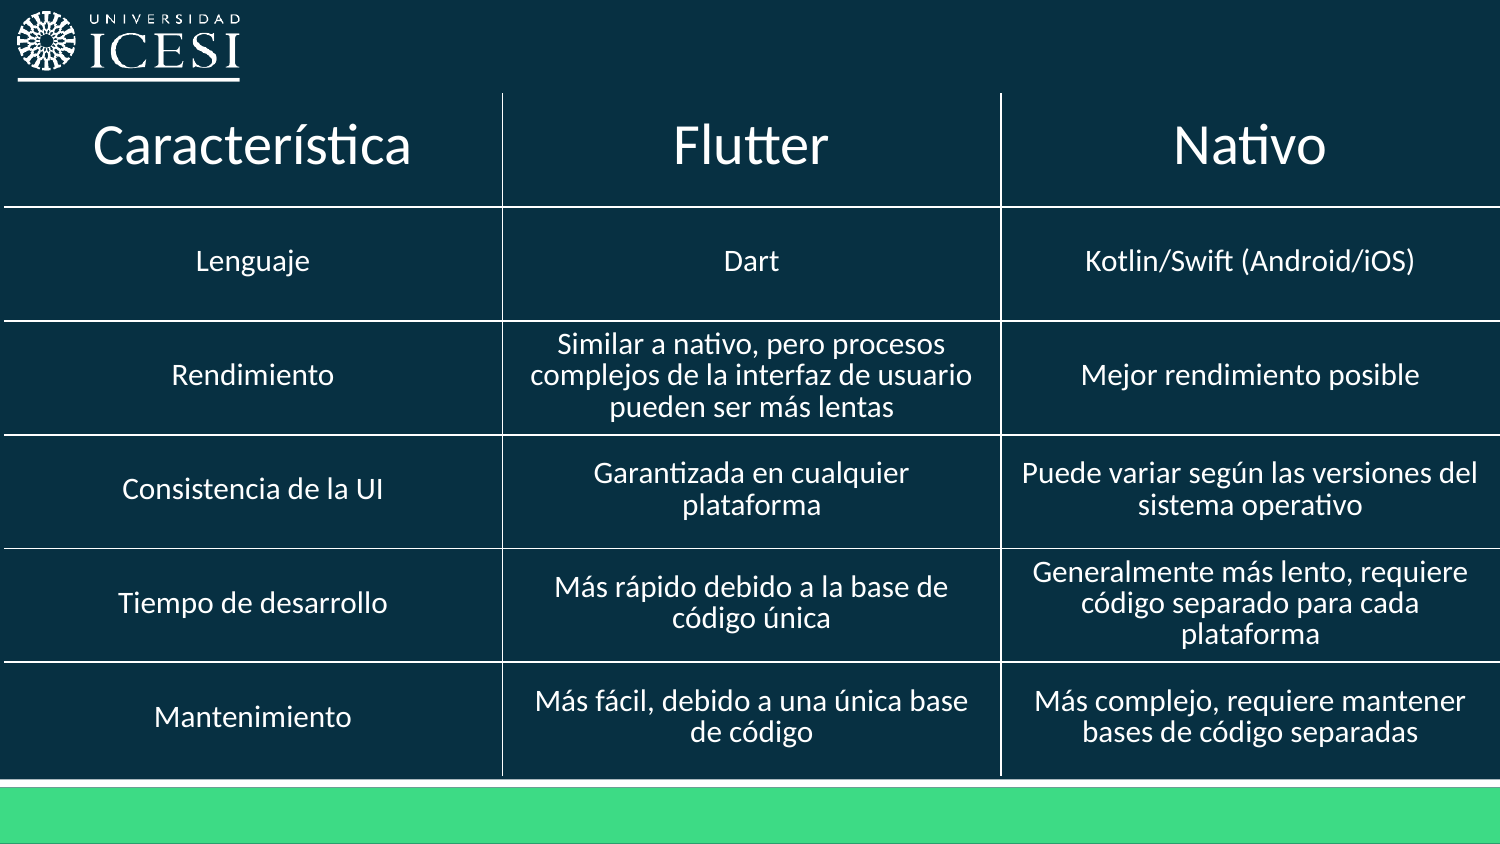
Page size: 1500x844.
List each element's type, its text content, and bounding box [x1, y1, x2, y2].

table_cell Consistencia de la UI [4, 436, 502, 548]
picture [17, 11, 241, 82]
text_box Tendencia de desarrollo [135, 35, 1373, 93]
table_cell Lenguaje [4, 208, 502, 320]
table_header Nativo [1002, 93, 1500, 206]
table_cell Más rápido debido a la base de código única [503, 549, 1000, 661]
table_cell Mejor rendimiento posible [1002, 322, 1500, 434]
table_cell Generalmente más lento, requiere código separado para cada plataforma [1002, 549, 1500, 661]
table_cell Garantizada en cualquier plataforma [503, 436, 1000, 548]
table_cell Dart [503, 208, 1000, 320]
table_cell Mantenimiento [4, 663, 502, 776]
table_cell Similar a nativo, pero procesos complejos de la interfaz de usuario pueden ser más lentas [503, 322, 1000, 434]
table_cell Rendimiento [4, 322, 502, 434]
table_cell Puede variar según las versiones del sistema operativo [1002, 436, 1500, 548]
table_cell Más complejo, requiere mantener bases de código separadas [1002, 663, 1500, 776]
table_cell Tiempo de desarrollo [4, 549, 502, 661]
table_cell Más fácil, debido a una única base de código [503, 663, 1000, 776]
table_header Flutter [503, 93, 1000, 206]
table_cell Kotlin/Swift (Android/iOS) [1002, 208, 1500, 320]
table_header Característica [4, 93, 502, 206]
